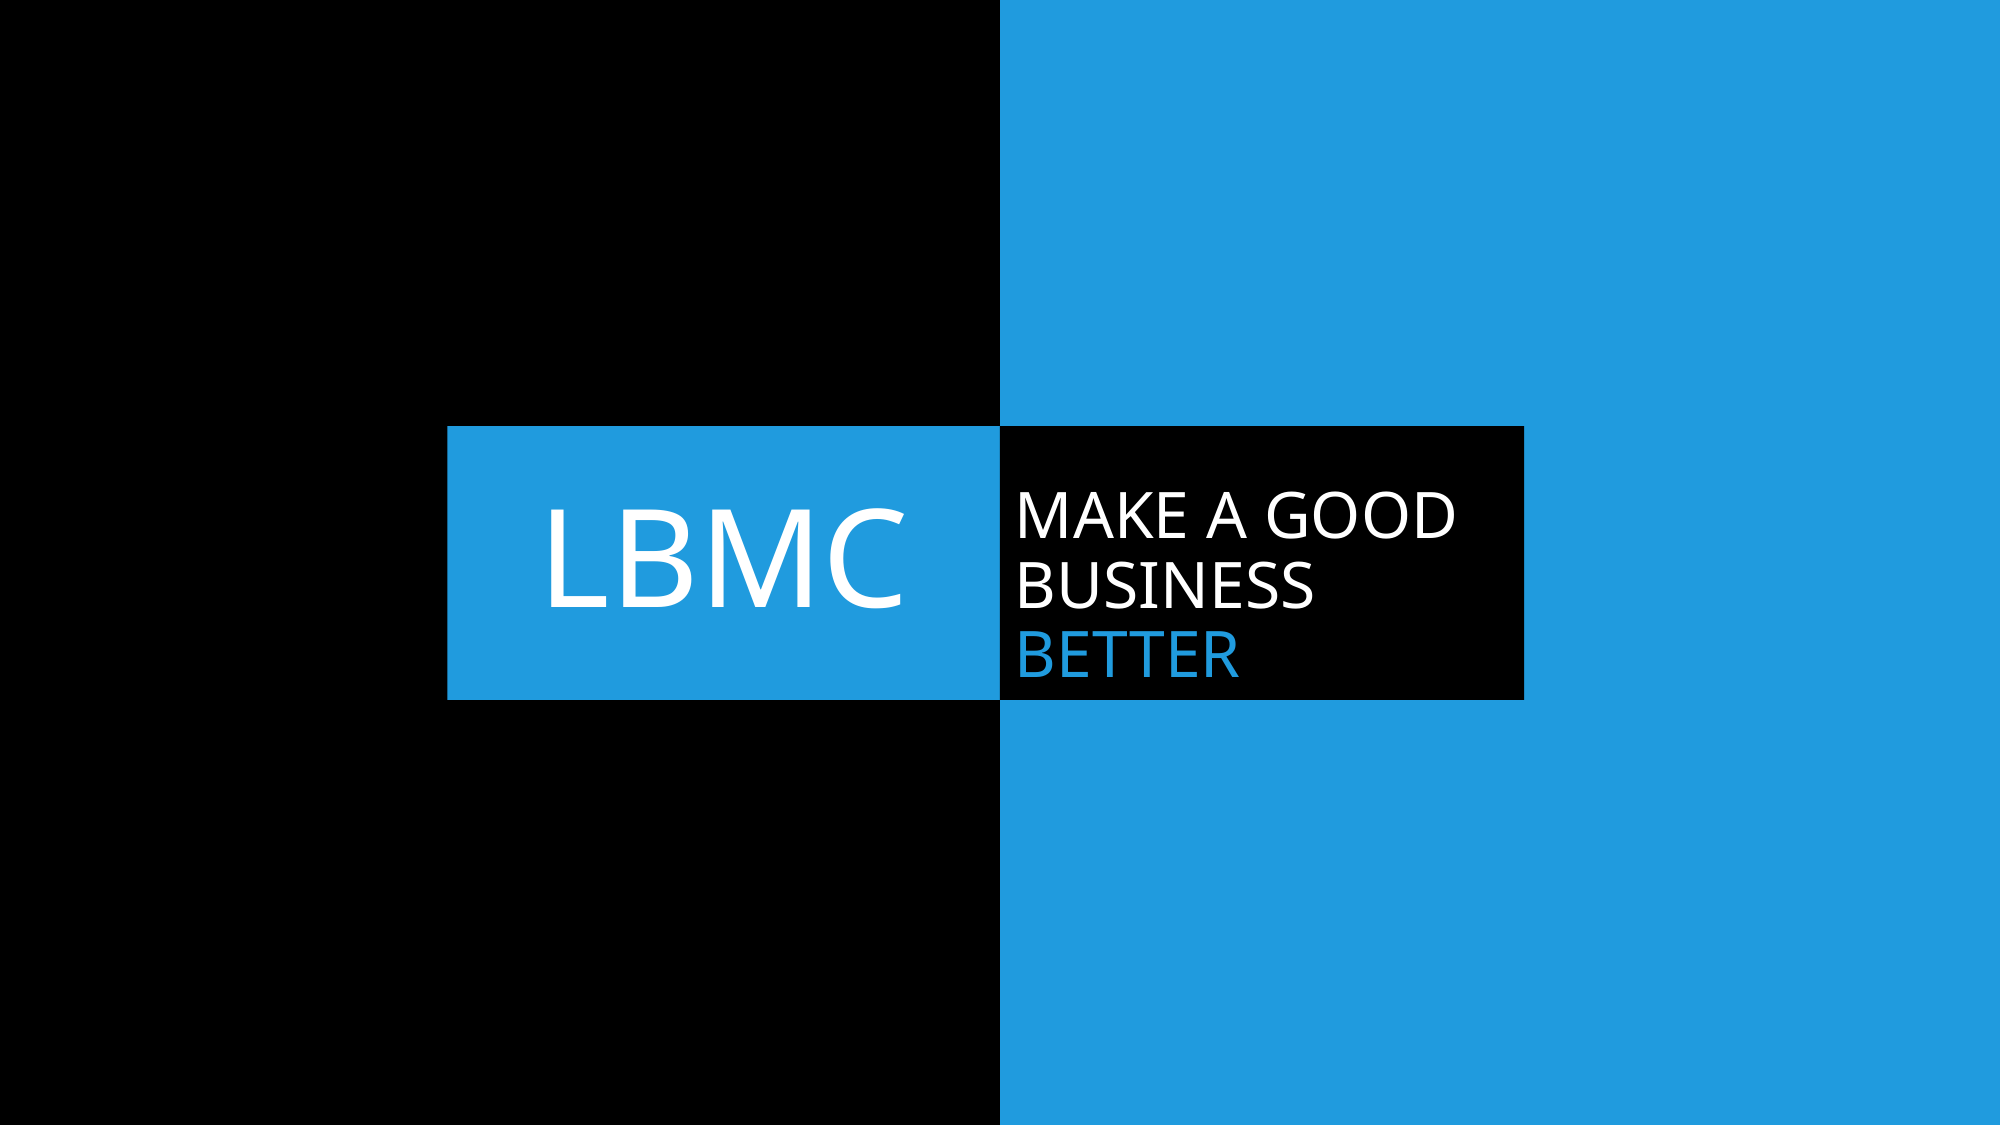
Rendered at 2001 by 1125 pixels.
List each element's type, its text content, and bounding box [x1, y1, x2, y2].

subtitle MAKE A GOOD BUSINESS BETTER [999, 426, 1525, 700]
text_box [0, 0, 1001, 1125]
text_box [1001, 0, 2000, 1125]
title LBMC [447, 426, 999, 700]
